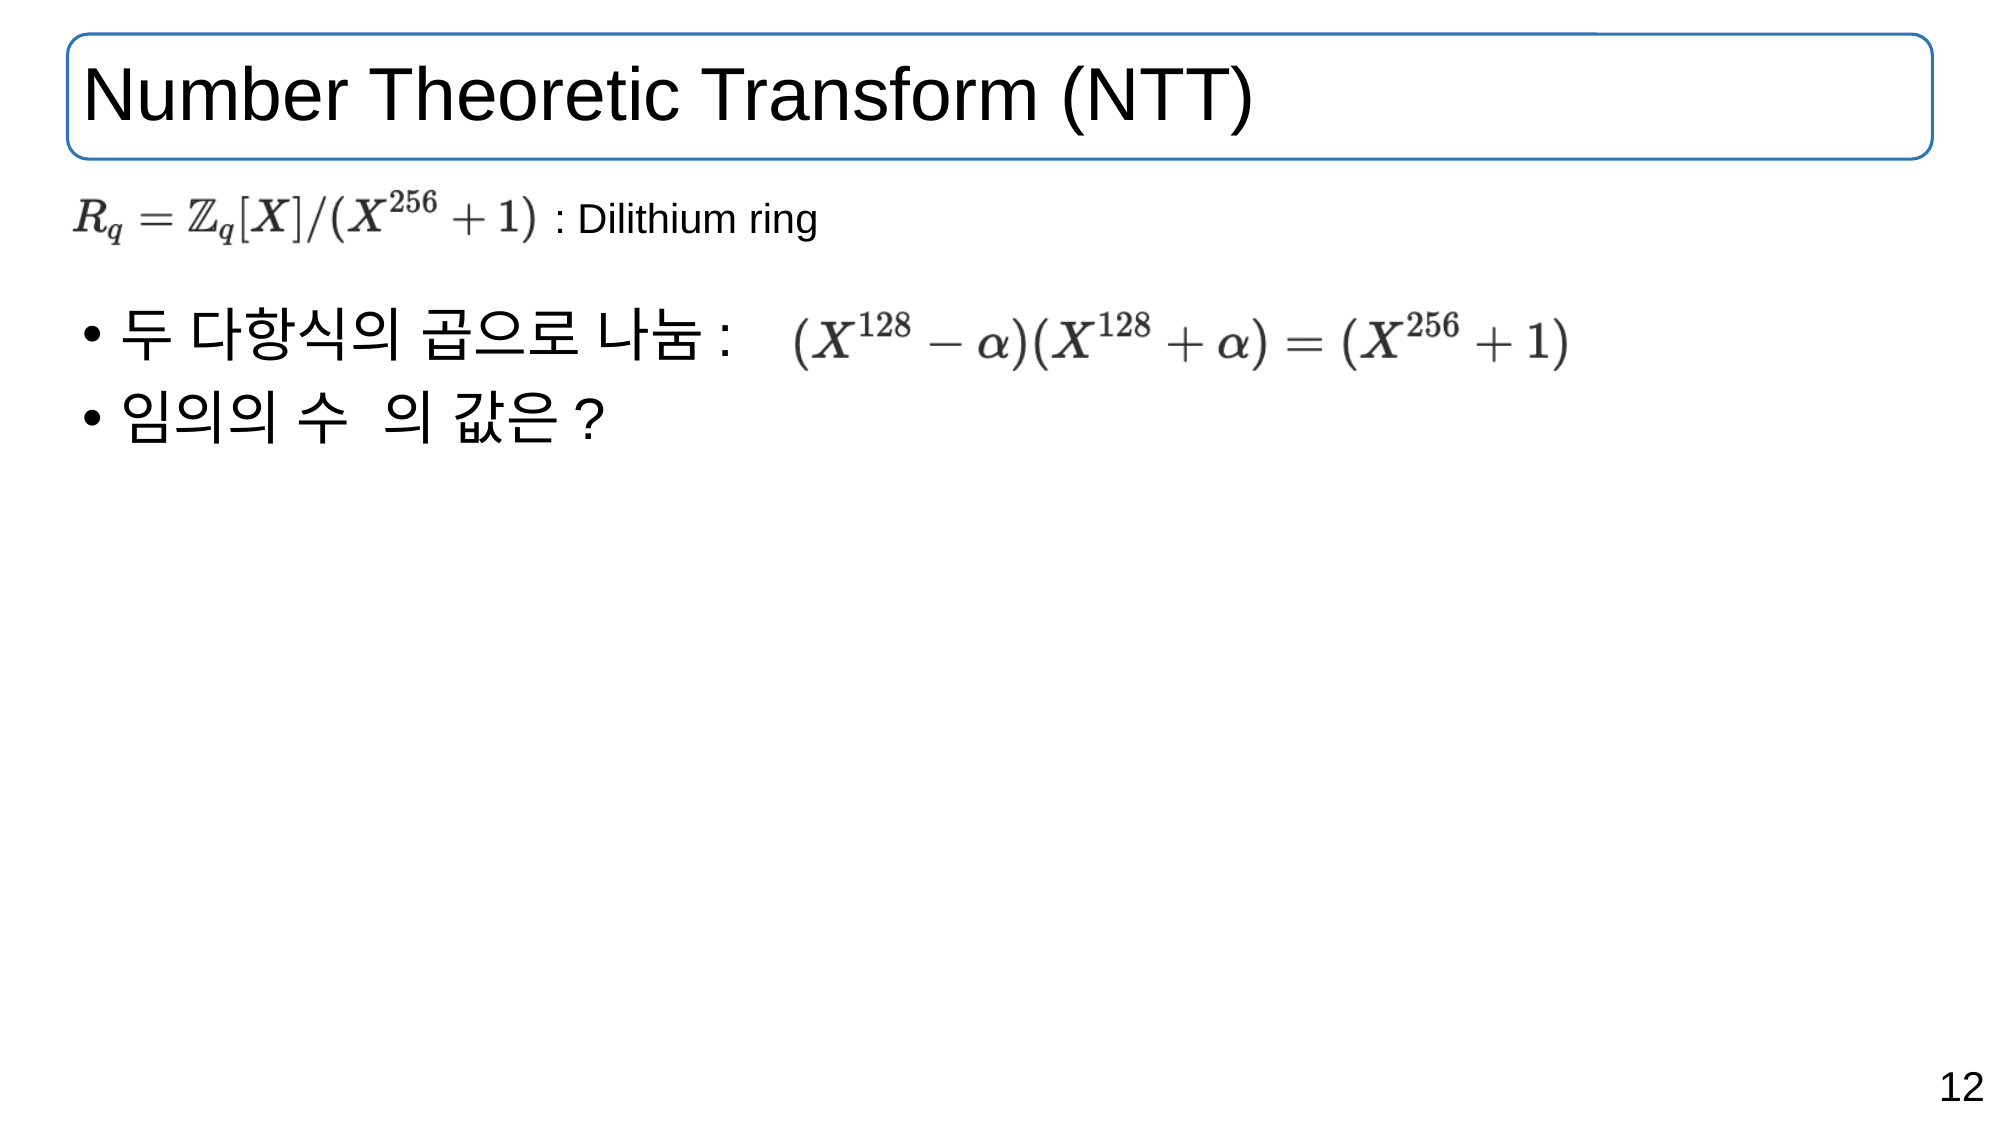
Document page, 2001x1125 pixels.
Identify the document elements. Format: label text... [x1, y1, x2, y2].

text_box : Dilithium ring [540, 184, 917, 250]
title Number Theoretic Transform (NTT) [67, 34, 1933, 160]
picture [781, 297, 1586, 384]
picture [67, 184, 540, 251]
